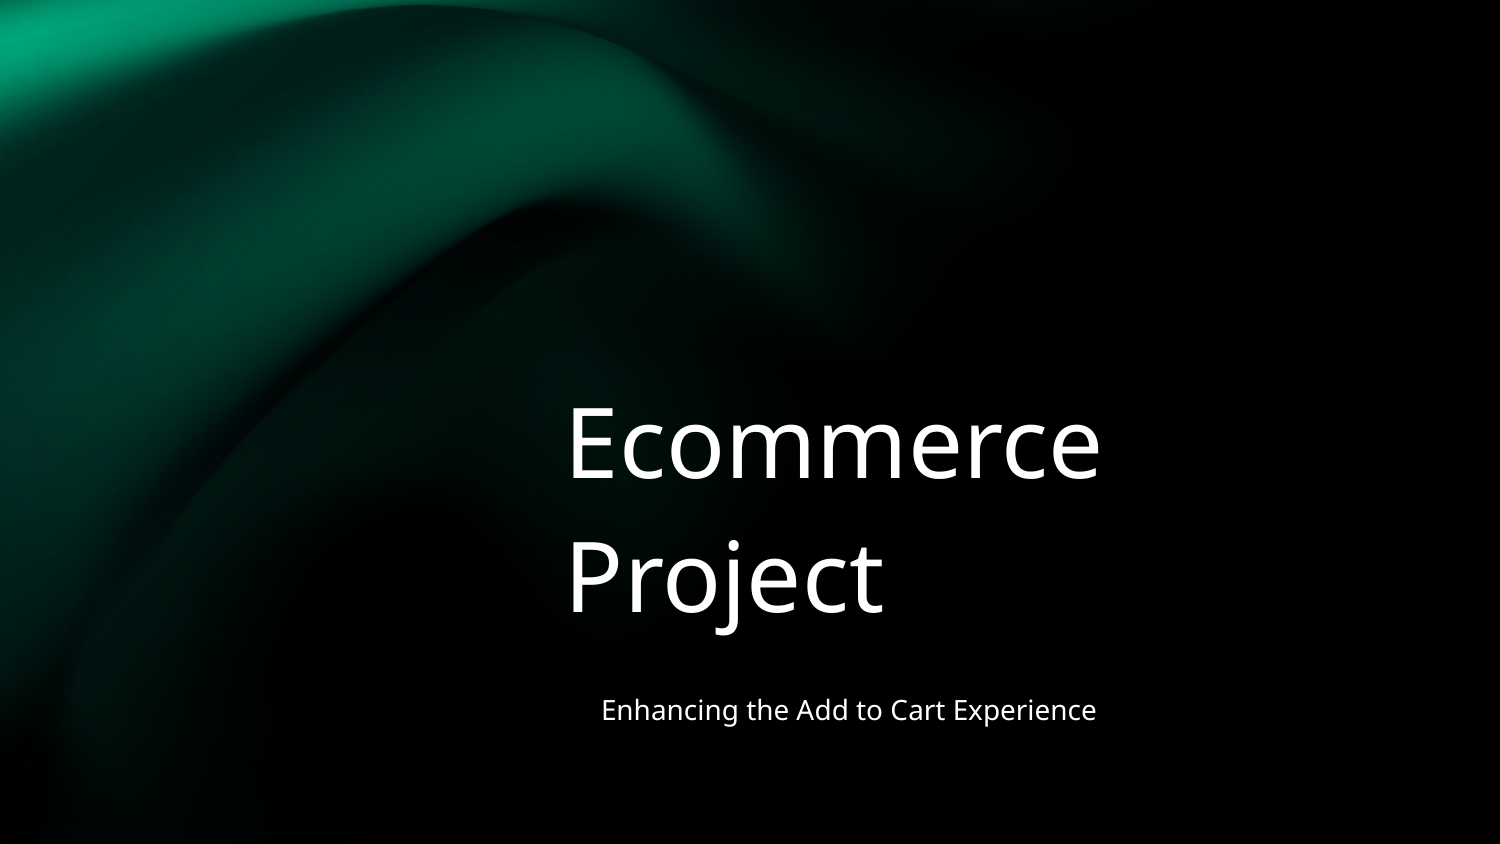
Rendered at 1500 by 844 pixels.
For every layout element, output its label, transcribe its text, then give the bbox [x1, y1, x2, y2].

picture [0, 0, 1500, 844]
title Ecommerce Project [549, 359, 1383, 657]
subtitle Enhancing the Add to Cart Experience [549, 675, 1118, 754]
